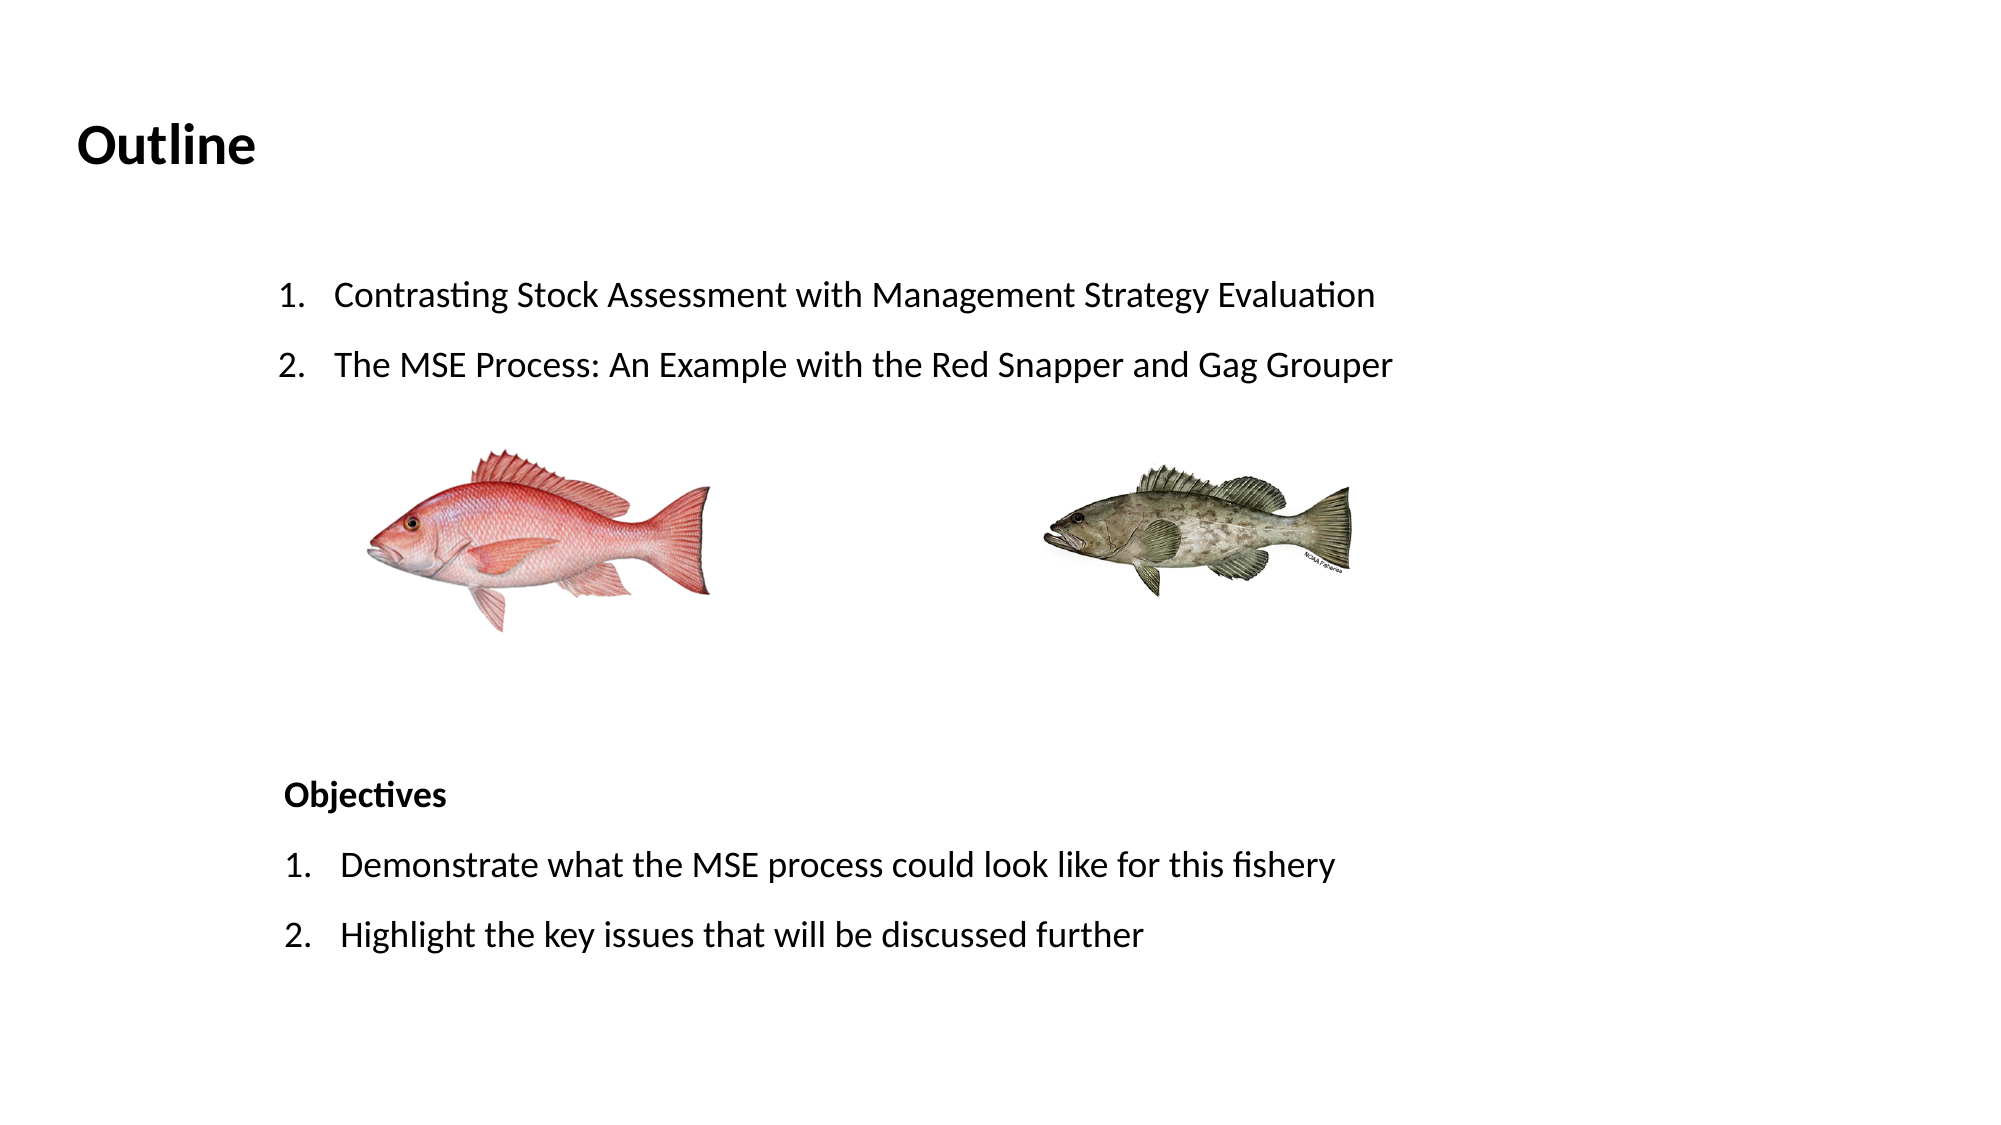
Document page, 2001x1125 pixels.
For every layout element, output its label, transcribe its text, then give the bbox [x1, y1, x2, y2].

text_box Objectives Demonstrate what the MSE process could look like for this fishery Highlight the key issues that will be discussed further [269, 763, 1353, 963]
picture [1037, 425, 1359, 640]
picture [365, 448, 714, 640]
text_box Contrasting Stock Assessment with Management Strategy Evaluation The MSE Process: An Example with the Red Snapper and Gag Grouper [263, 262, 1788, 392]
text_box Outline [62, 98, 517, 184]
